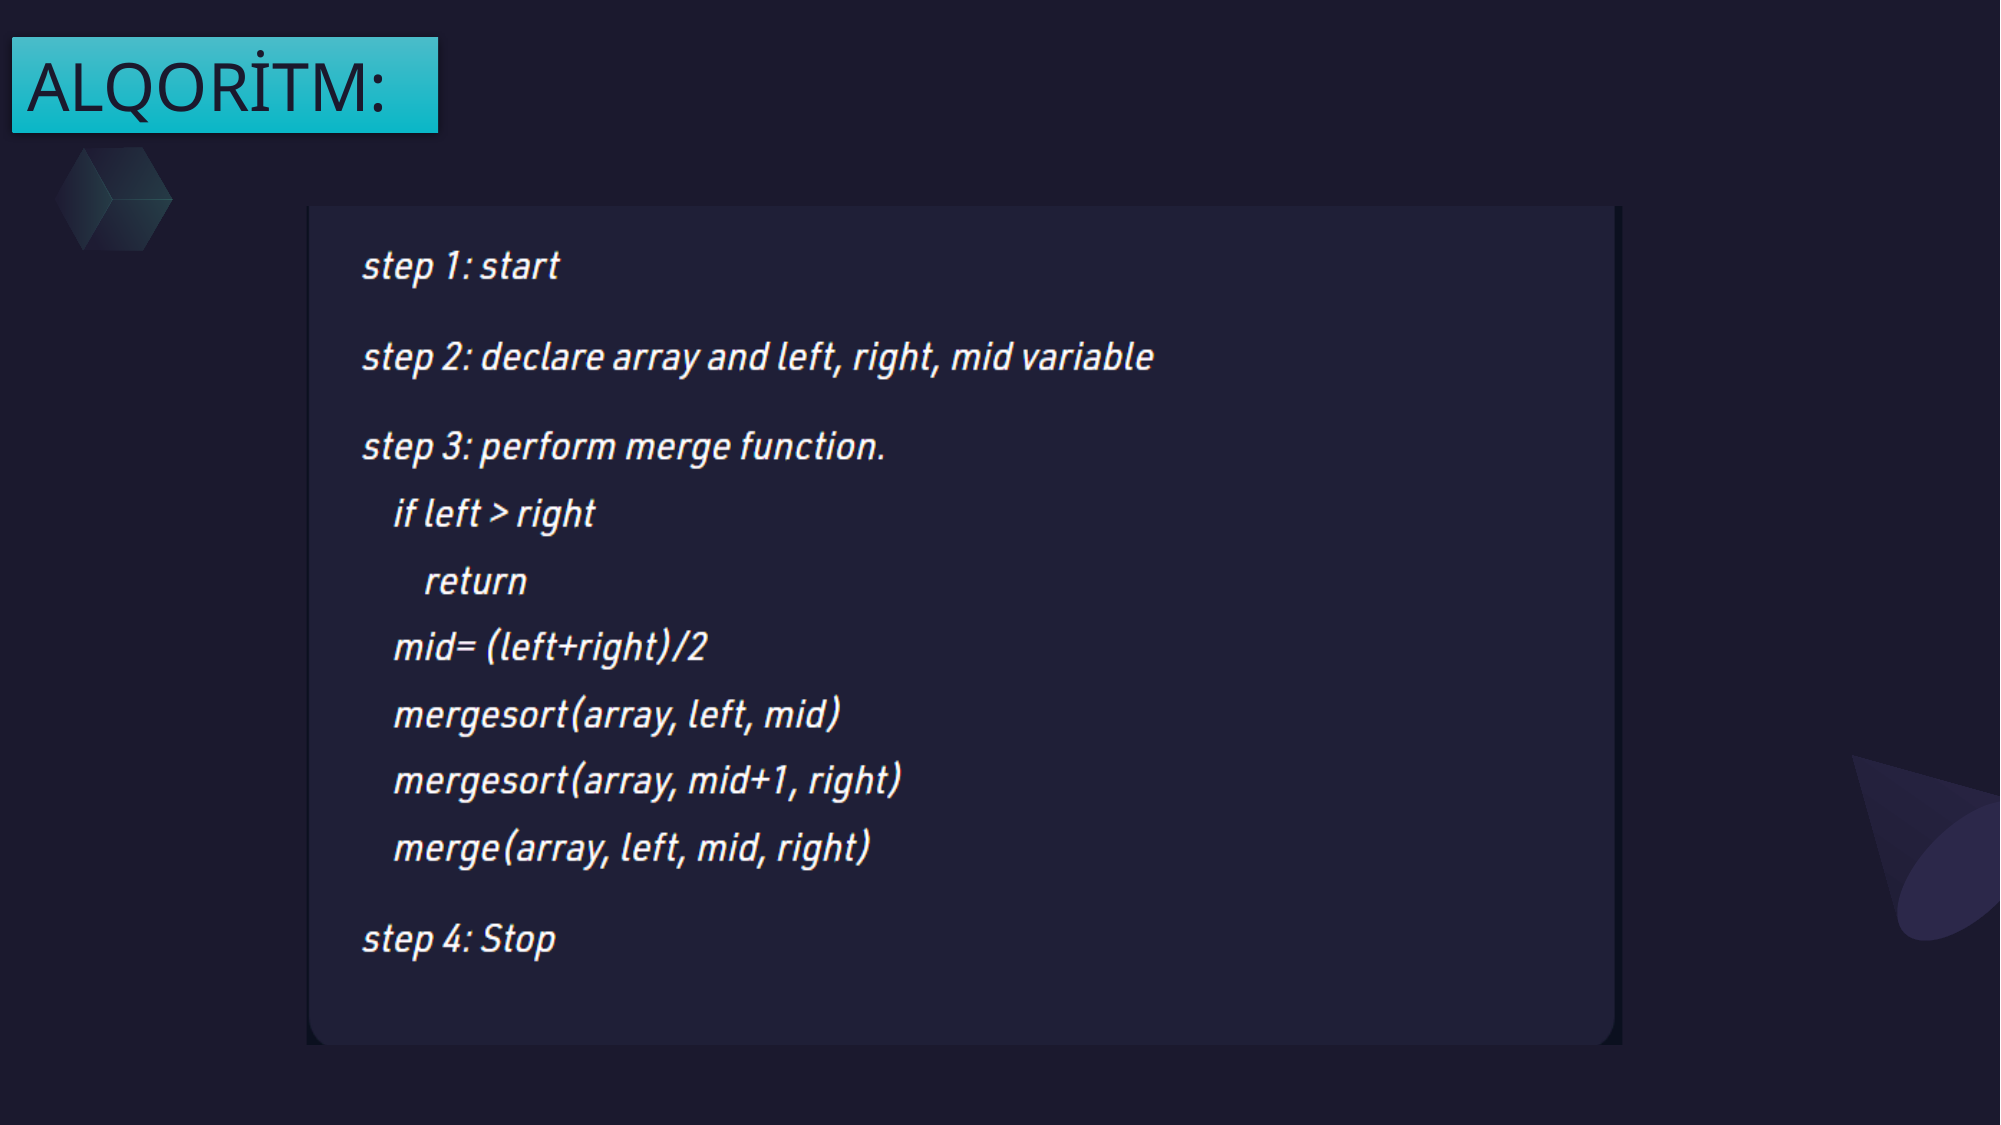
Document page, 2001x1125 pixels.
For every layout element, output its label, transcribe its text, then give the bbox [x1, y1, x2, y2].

text_box ALQORİTM: [12, 37, 439, 133]
picture [306, 206, 1623, 1045]
